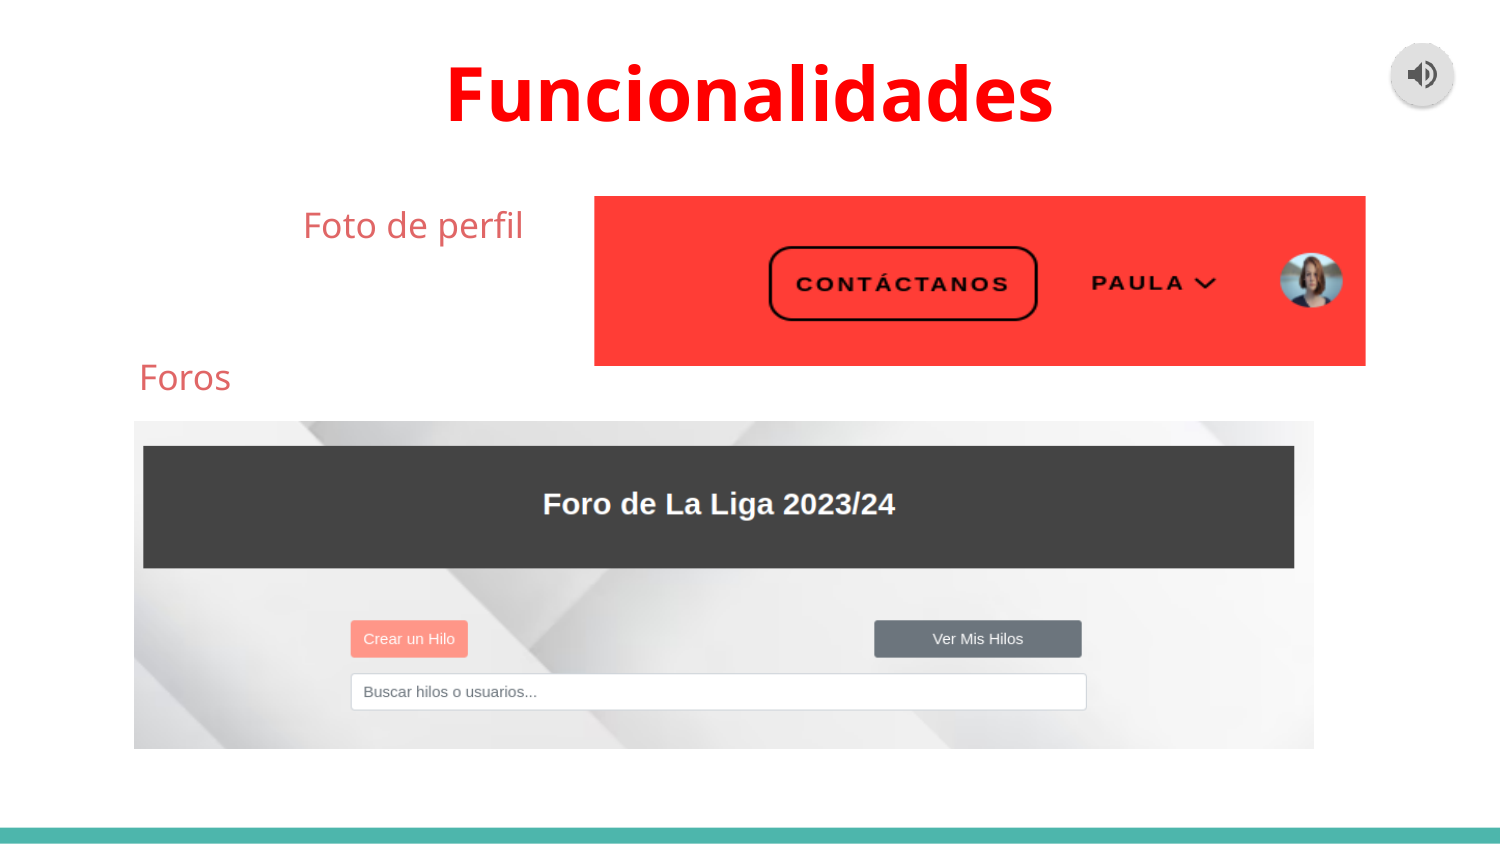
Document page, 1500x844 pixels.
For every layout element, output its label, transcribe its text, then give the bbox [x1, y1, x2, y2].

picture [1384, 36, 1461, 112]
text_box Foto de perfil [288, 187, 541, 261]
text_box Foros [124, 339, 355, 413]
title Funcionalidades [134, 31, 1366, 188]
picture [594, 196, 1366, 366]
picture [134, 420, 1315, 749]
